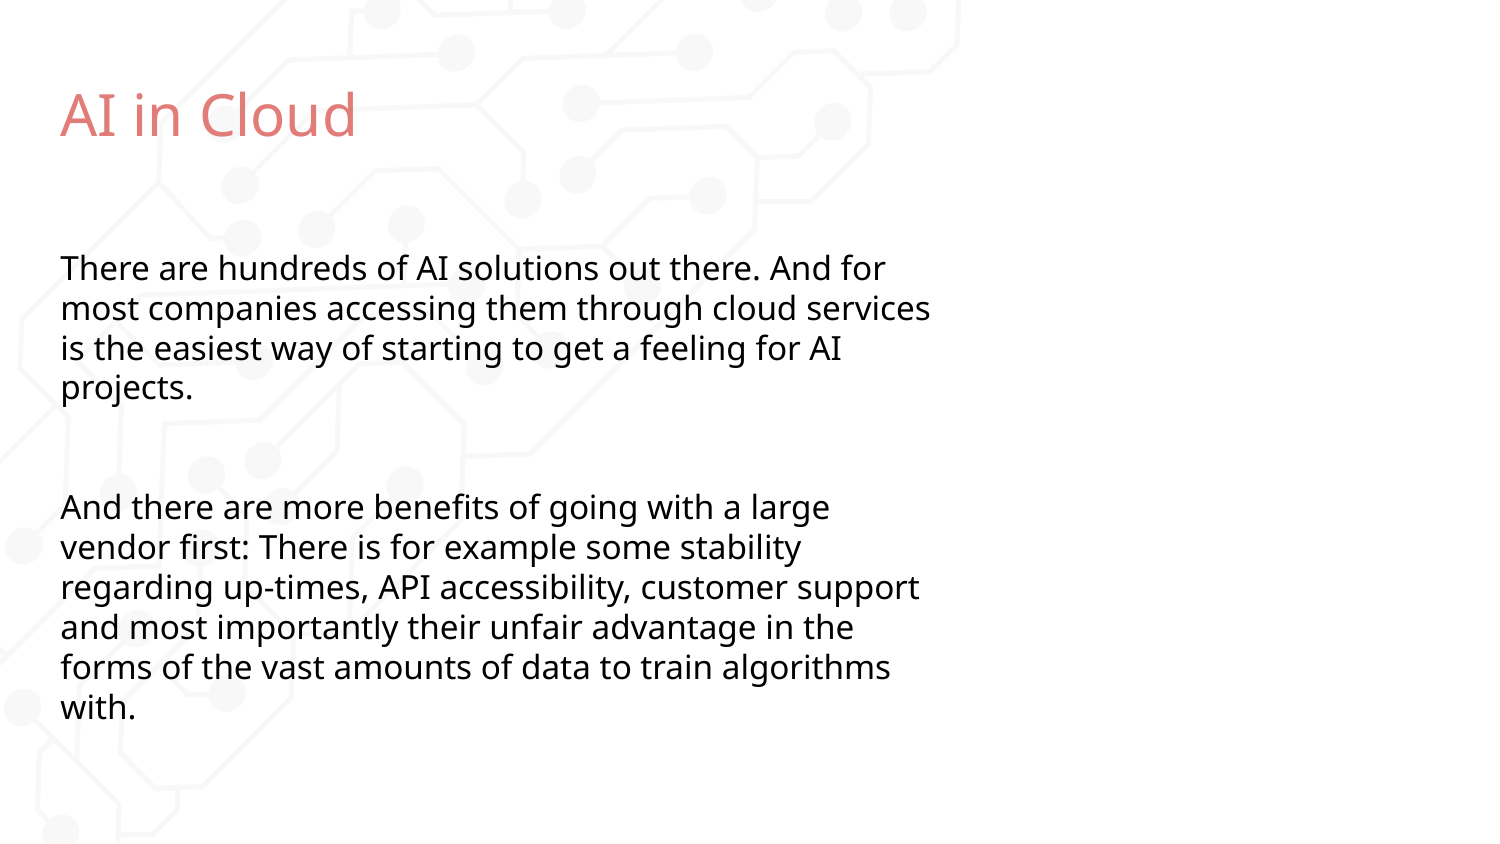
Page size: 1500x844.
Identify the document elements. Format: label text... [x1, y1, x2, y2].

title AI in Cloud [45, 63, 1013, 158]
text_box There are hundreds of AI solutions out there. And for most companies accessing them through cloud services is the easiest way of starting to get a feeling for AI projects. And there are more benefits of going with a large vendor first: There is for example some stability regarding up-times, API accessibility, customer support and most importantly their unfair advantage in the forms of the vast amounts of data to train algorithms with. [45, 239, 961, 734]
